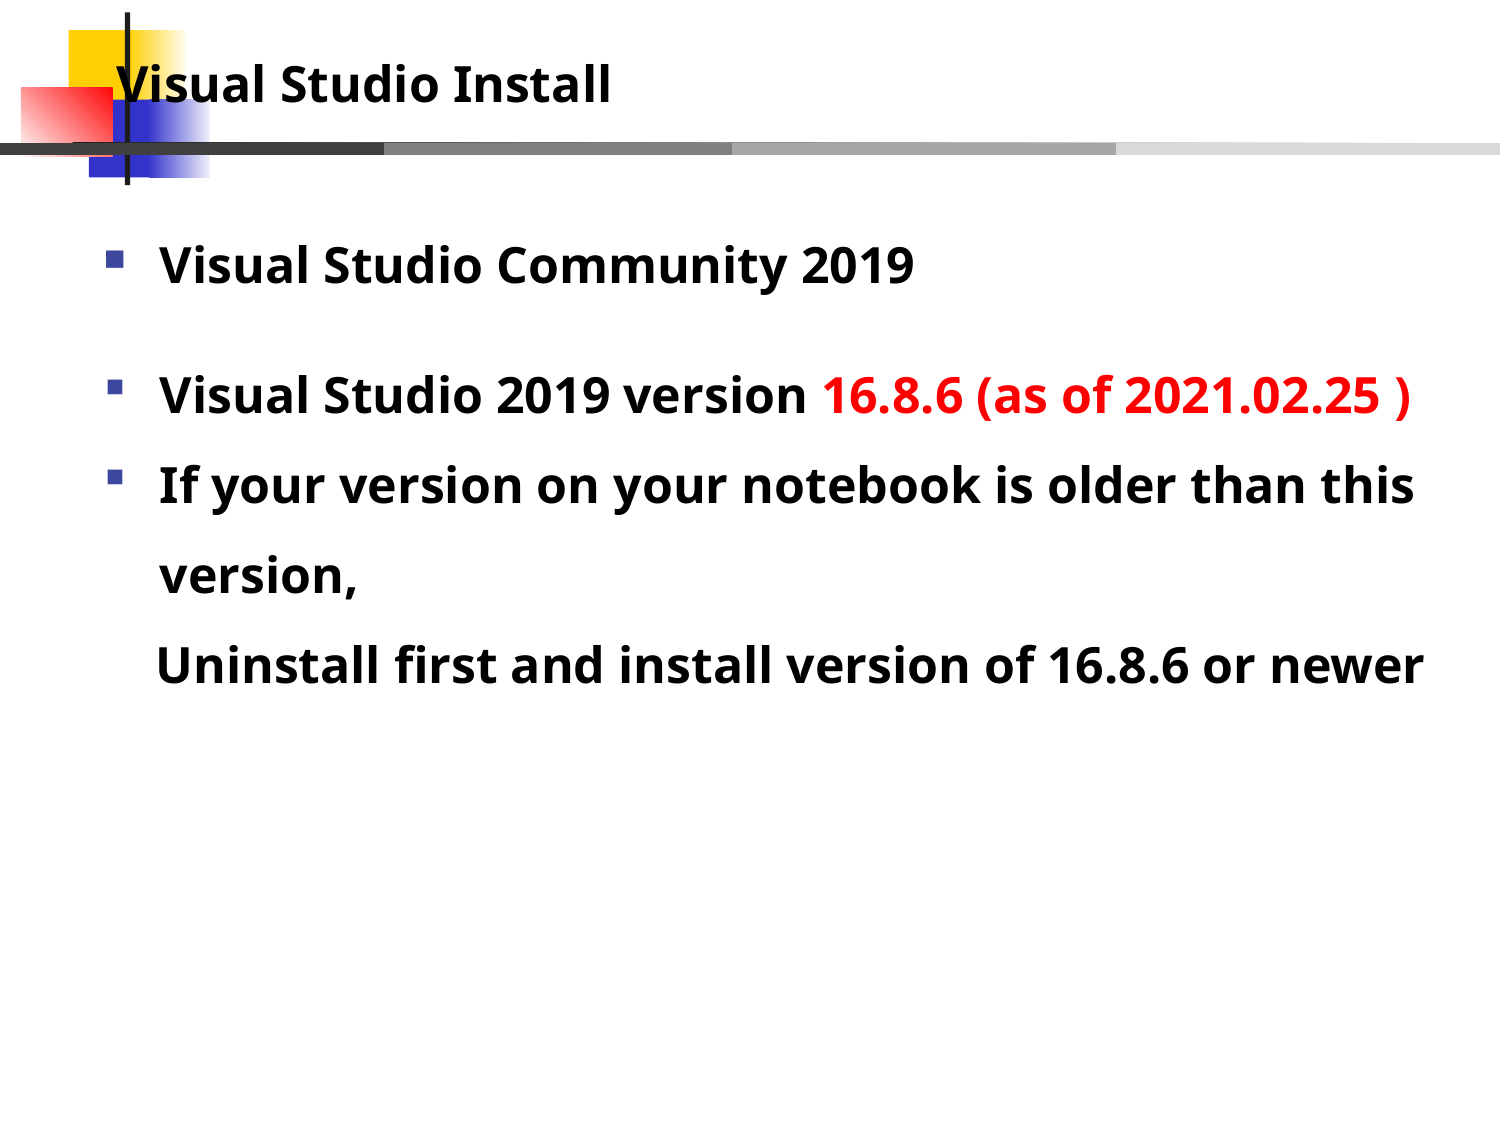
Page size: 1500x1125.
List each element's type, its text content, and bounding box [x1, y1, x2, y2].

text_box Visual Studio 2019 version 16.8.6 (as of 2021.02.25 ) If your version on your notebook is older than this version, Uninstall first and install version of 16.8.6 or newer [88, 290, 1500, 953]
list Visual Studio Community 2019 [88, 196, 1436, 290]
title Visual Studio Install [88, 30, 1211, 121]
